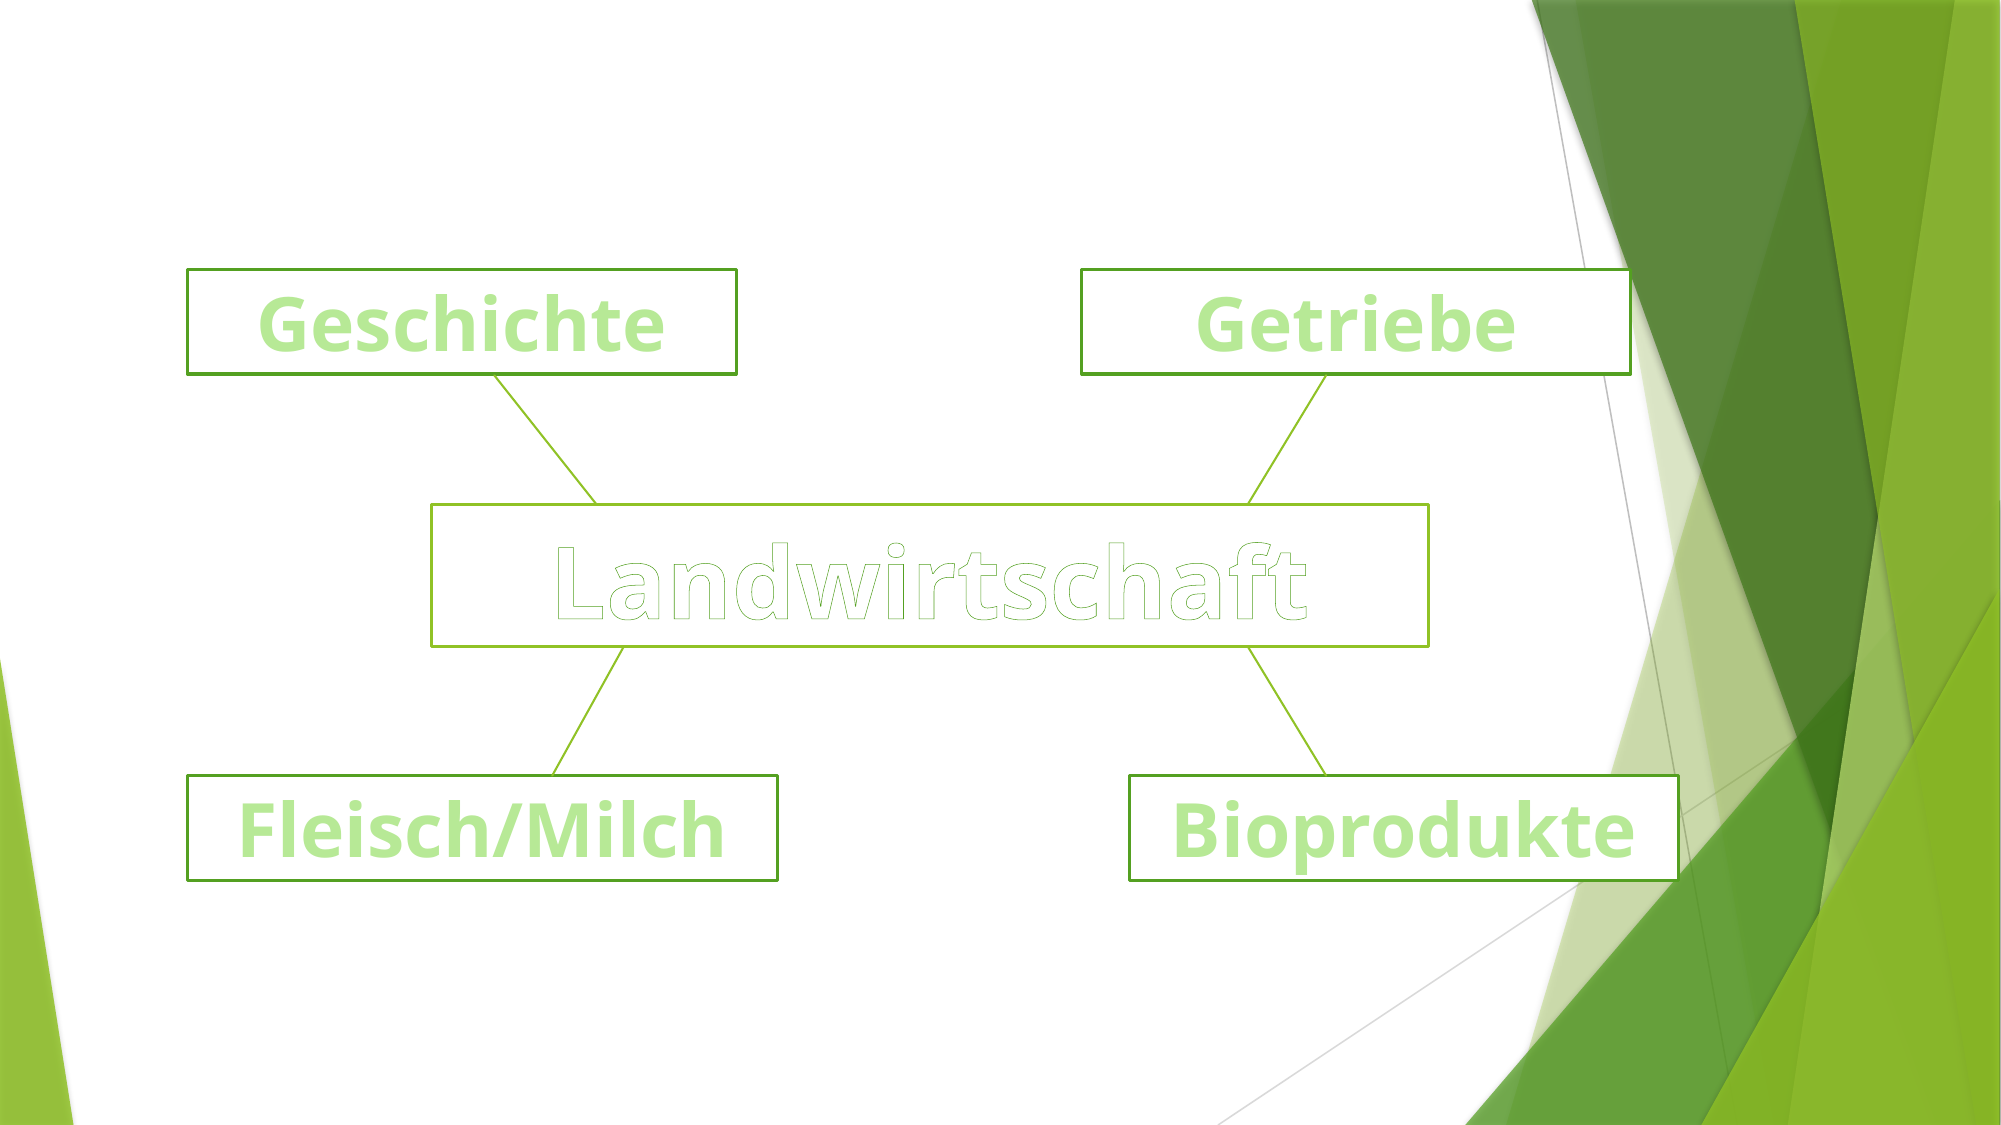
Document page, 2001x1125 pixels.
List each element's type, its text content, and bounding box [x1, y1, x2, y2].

text_box Geschichte [186, 268, 738, 376]
text_box Fleisch/Milch [186, 774, 779, 882]
text_box Bioprodukte [1128, 774, 1680, 882]
text_box Getriebe [1080, 268, 1632, 376]
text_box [1247, 645, 1327, 777]
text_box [1247, 374, 1327, 505]
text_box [551, 645, 625, 777]
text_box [493, 374, 597, 505]
title Landwirtschaft [430, 503, 1430, 648]
